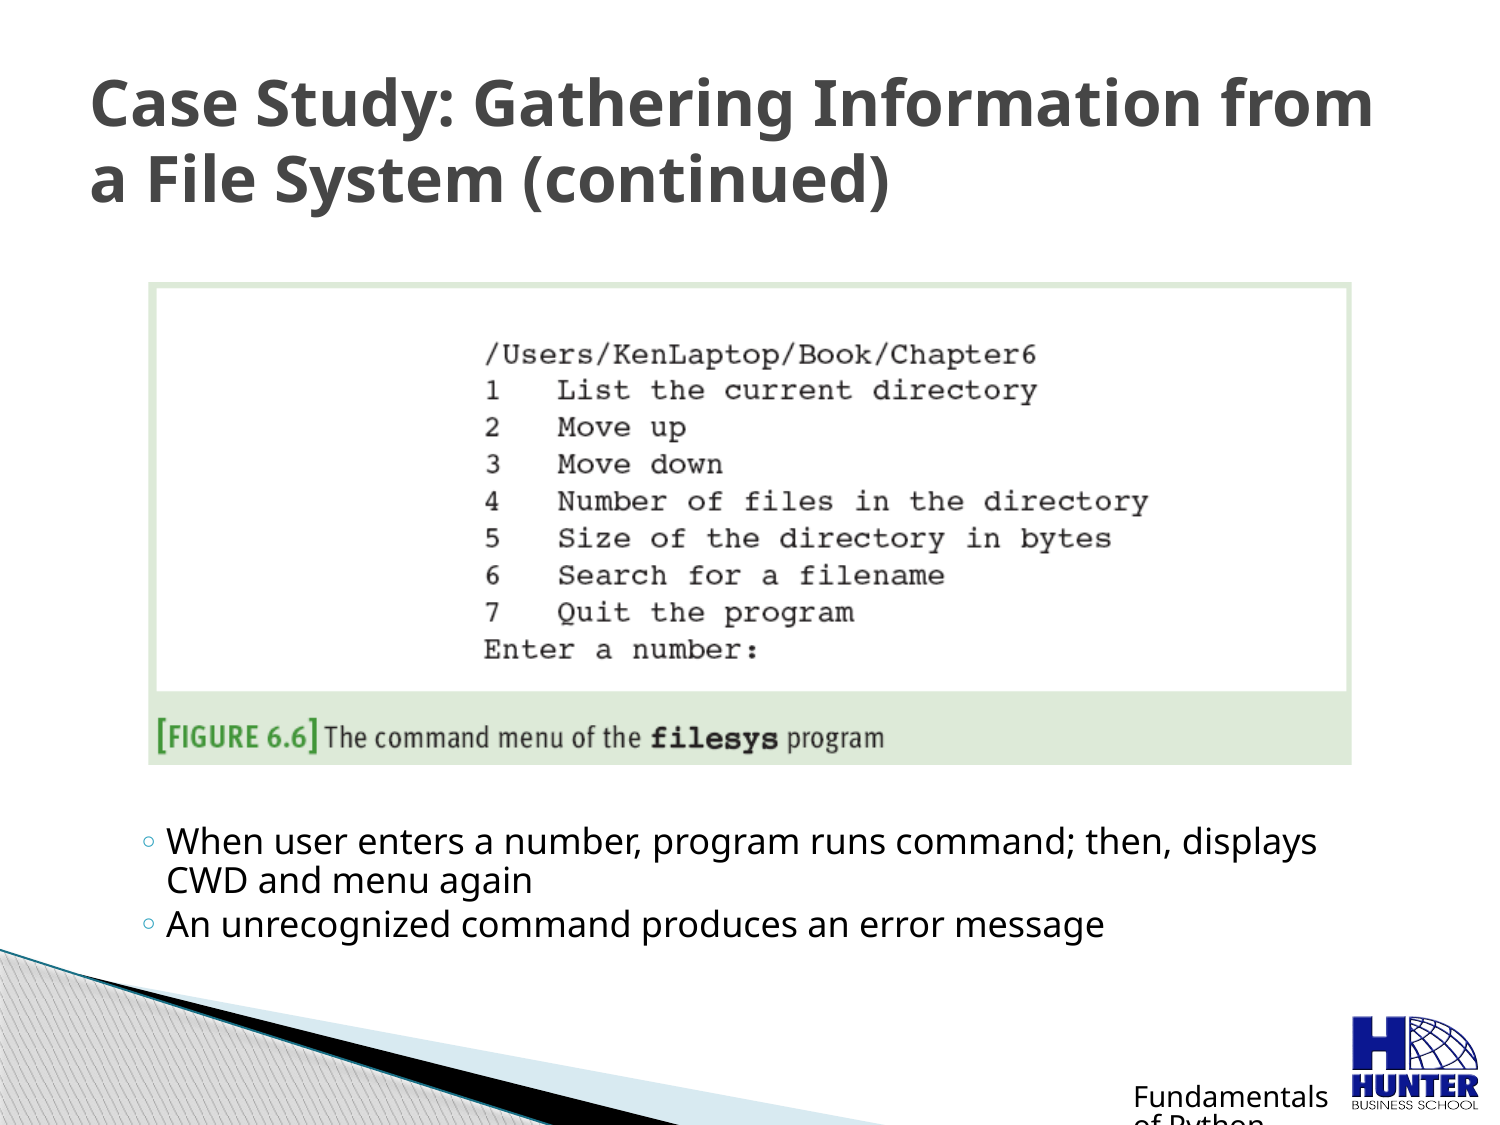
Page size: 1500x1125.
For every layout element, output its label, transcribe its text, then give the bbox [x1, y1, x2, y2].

picture [148, 281, 1352, 766]
footer Fundamentals of Python [1118, 1065, 1352, 1125]
list When user enters a number, program runs command; then, displays CWD and menu again An unrecognized command produces an error message [75, 816, 1425, 986]
title Case Study: Gathering Information from a File System (continued) [75, 45, 1425, 233]
picture [1352, 1016, 1479, 1111]
